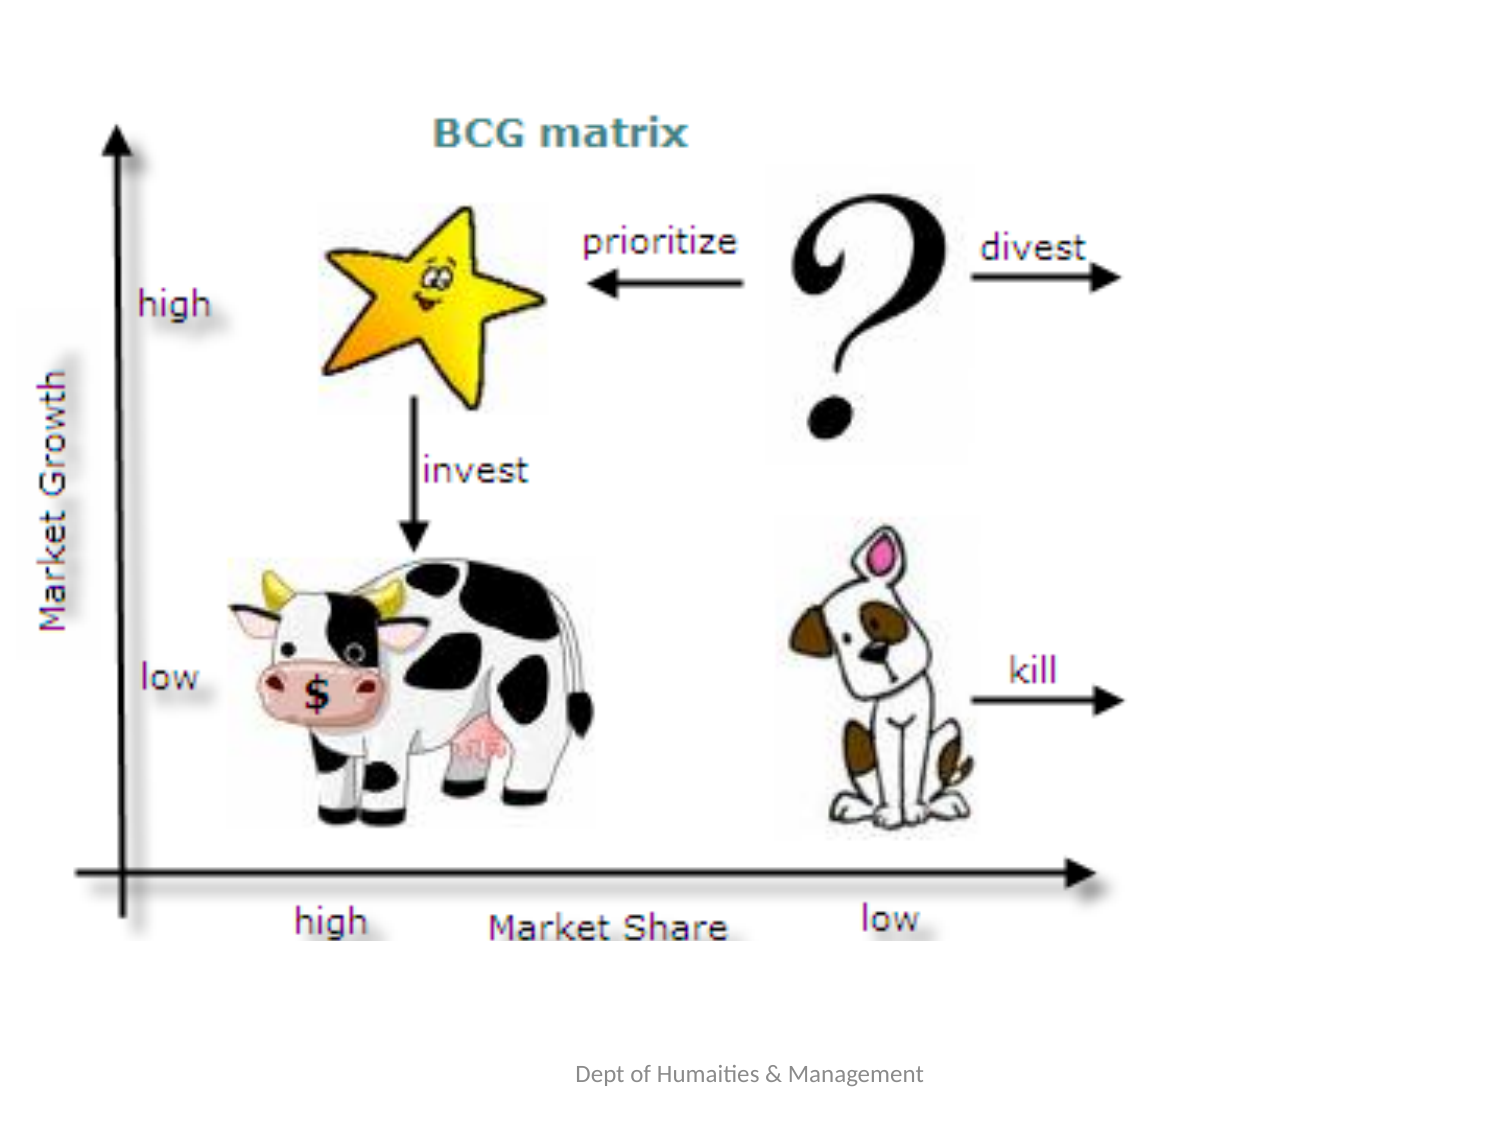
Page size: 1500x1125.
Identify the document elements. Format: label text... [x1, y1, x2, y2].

footer Dept of Humaities & Management [512, 1042, 988, 1103]
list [0, 101, 1152, 941]
